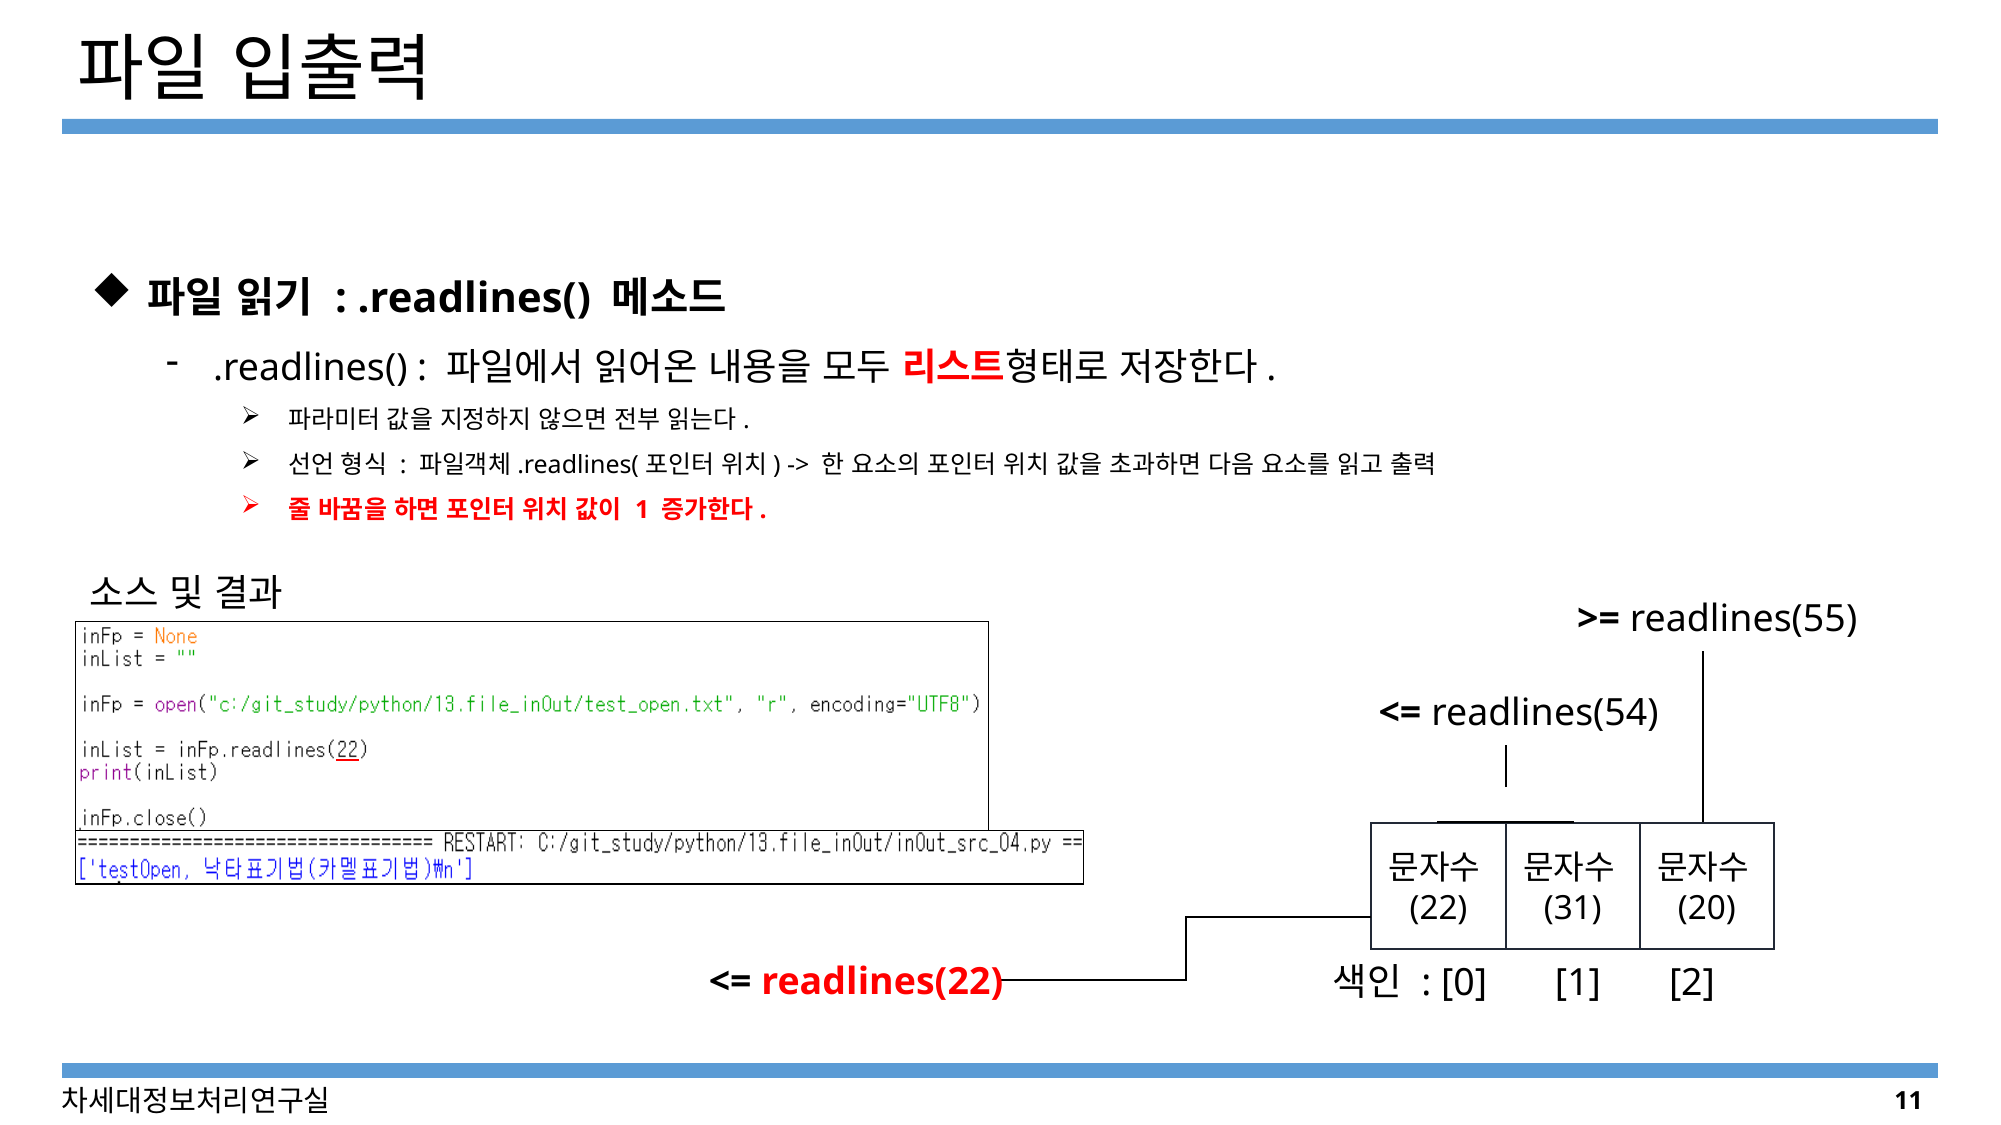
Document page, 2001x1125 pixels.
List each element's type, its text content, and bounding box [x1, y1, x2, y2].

title 파일 입출력 [62, 24, 1564, 118]
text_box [690, 586, 1876, 1012]
slide_number 11 [1487, 1079, 1938, 1125]
text_box 소스 및 결과 [75, 561, 299, 622]
text_box 파일 읽기 : .readlines() 메소드 .readlines() : 파일에서 읽어온 내용을 모두 리스트형태로 저장한다. 파라미터 값을 지정하지 않으면 전부 읽는다. 선언 형식 : 파일객체.readlines(포인터 위치) -> 한 요소의 포인터 위치 값을 초과하면 다음 요소를 읽고 출력 줄 바꿈을 하면 포인터 위치 값이 1 증가한다. [76, 188, 1858, 531]
picture [76, 622, 690, 884]
